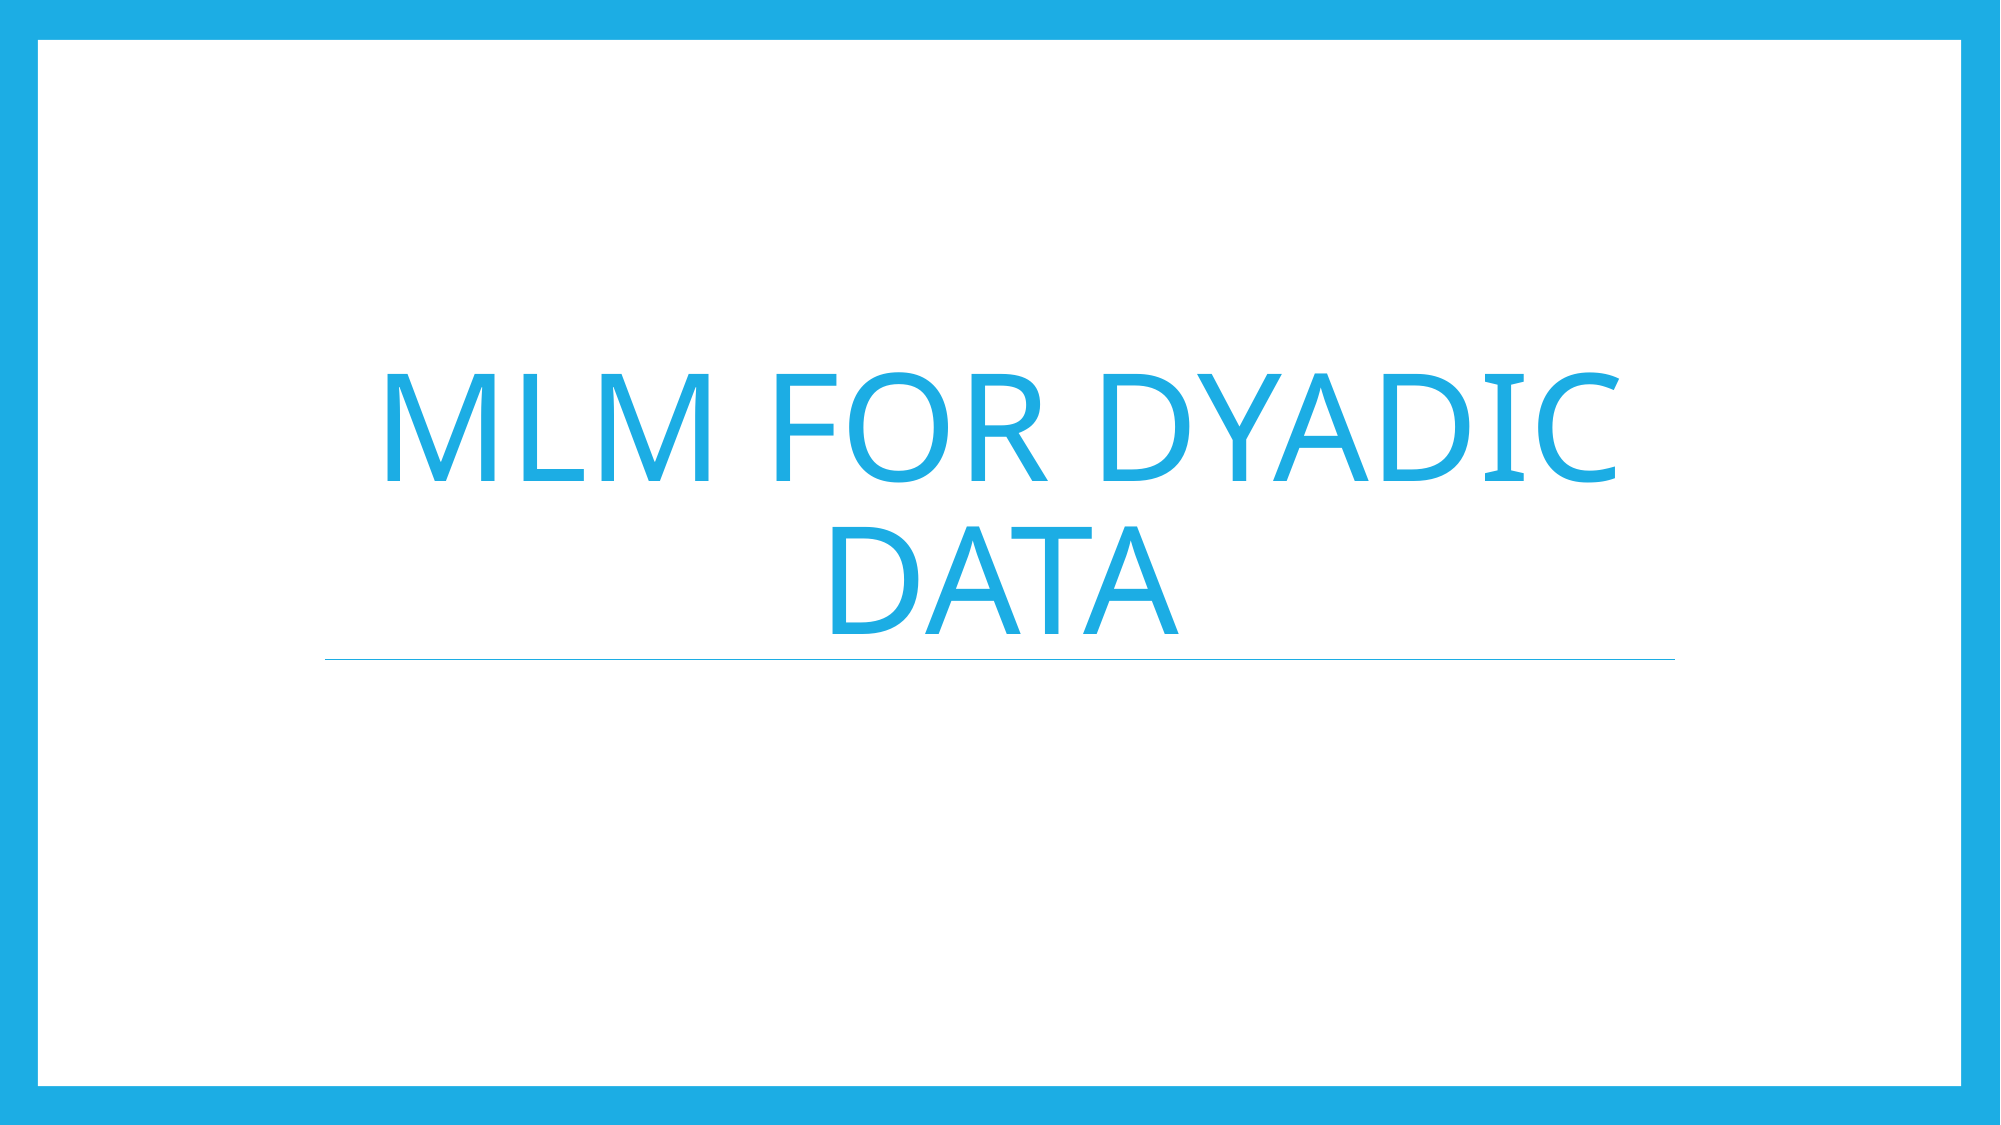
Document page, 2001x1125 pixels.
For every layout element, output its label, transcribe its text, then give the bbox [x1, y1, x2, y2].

title MLM for dyadic data [181, 192, 1817, 673]
